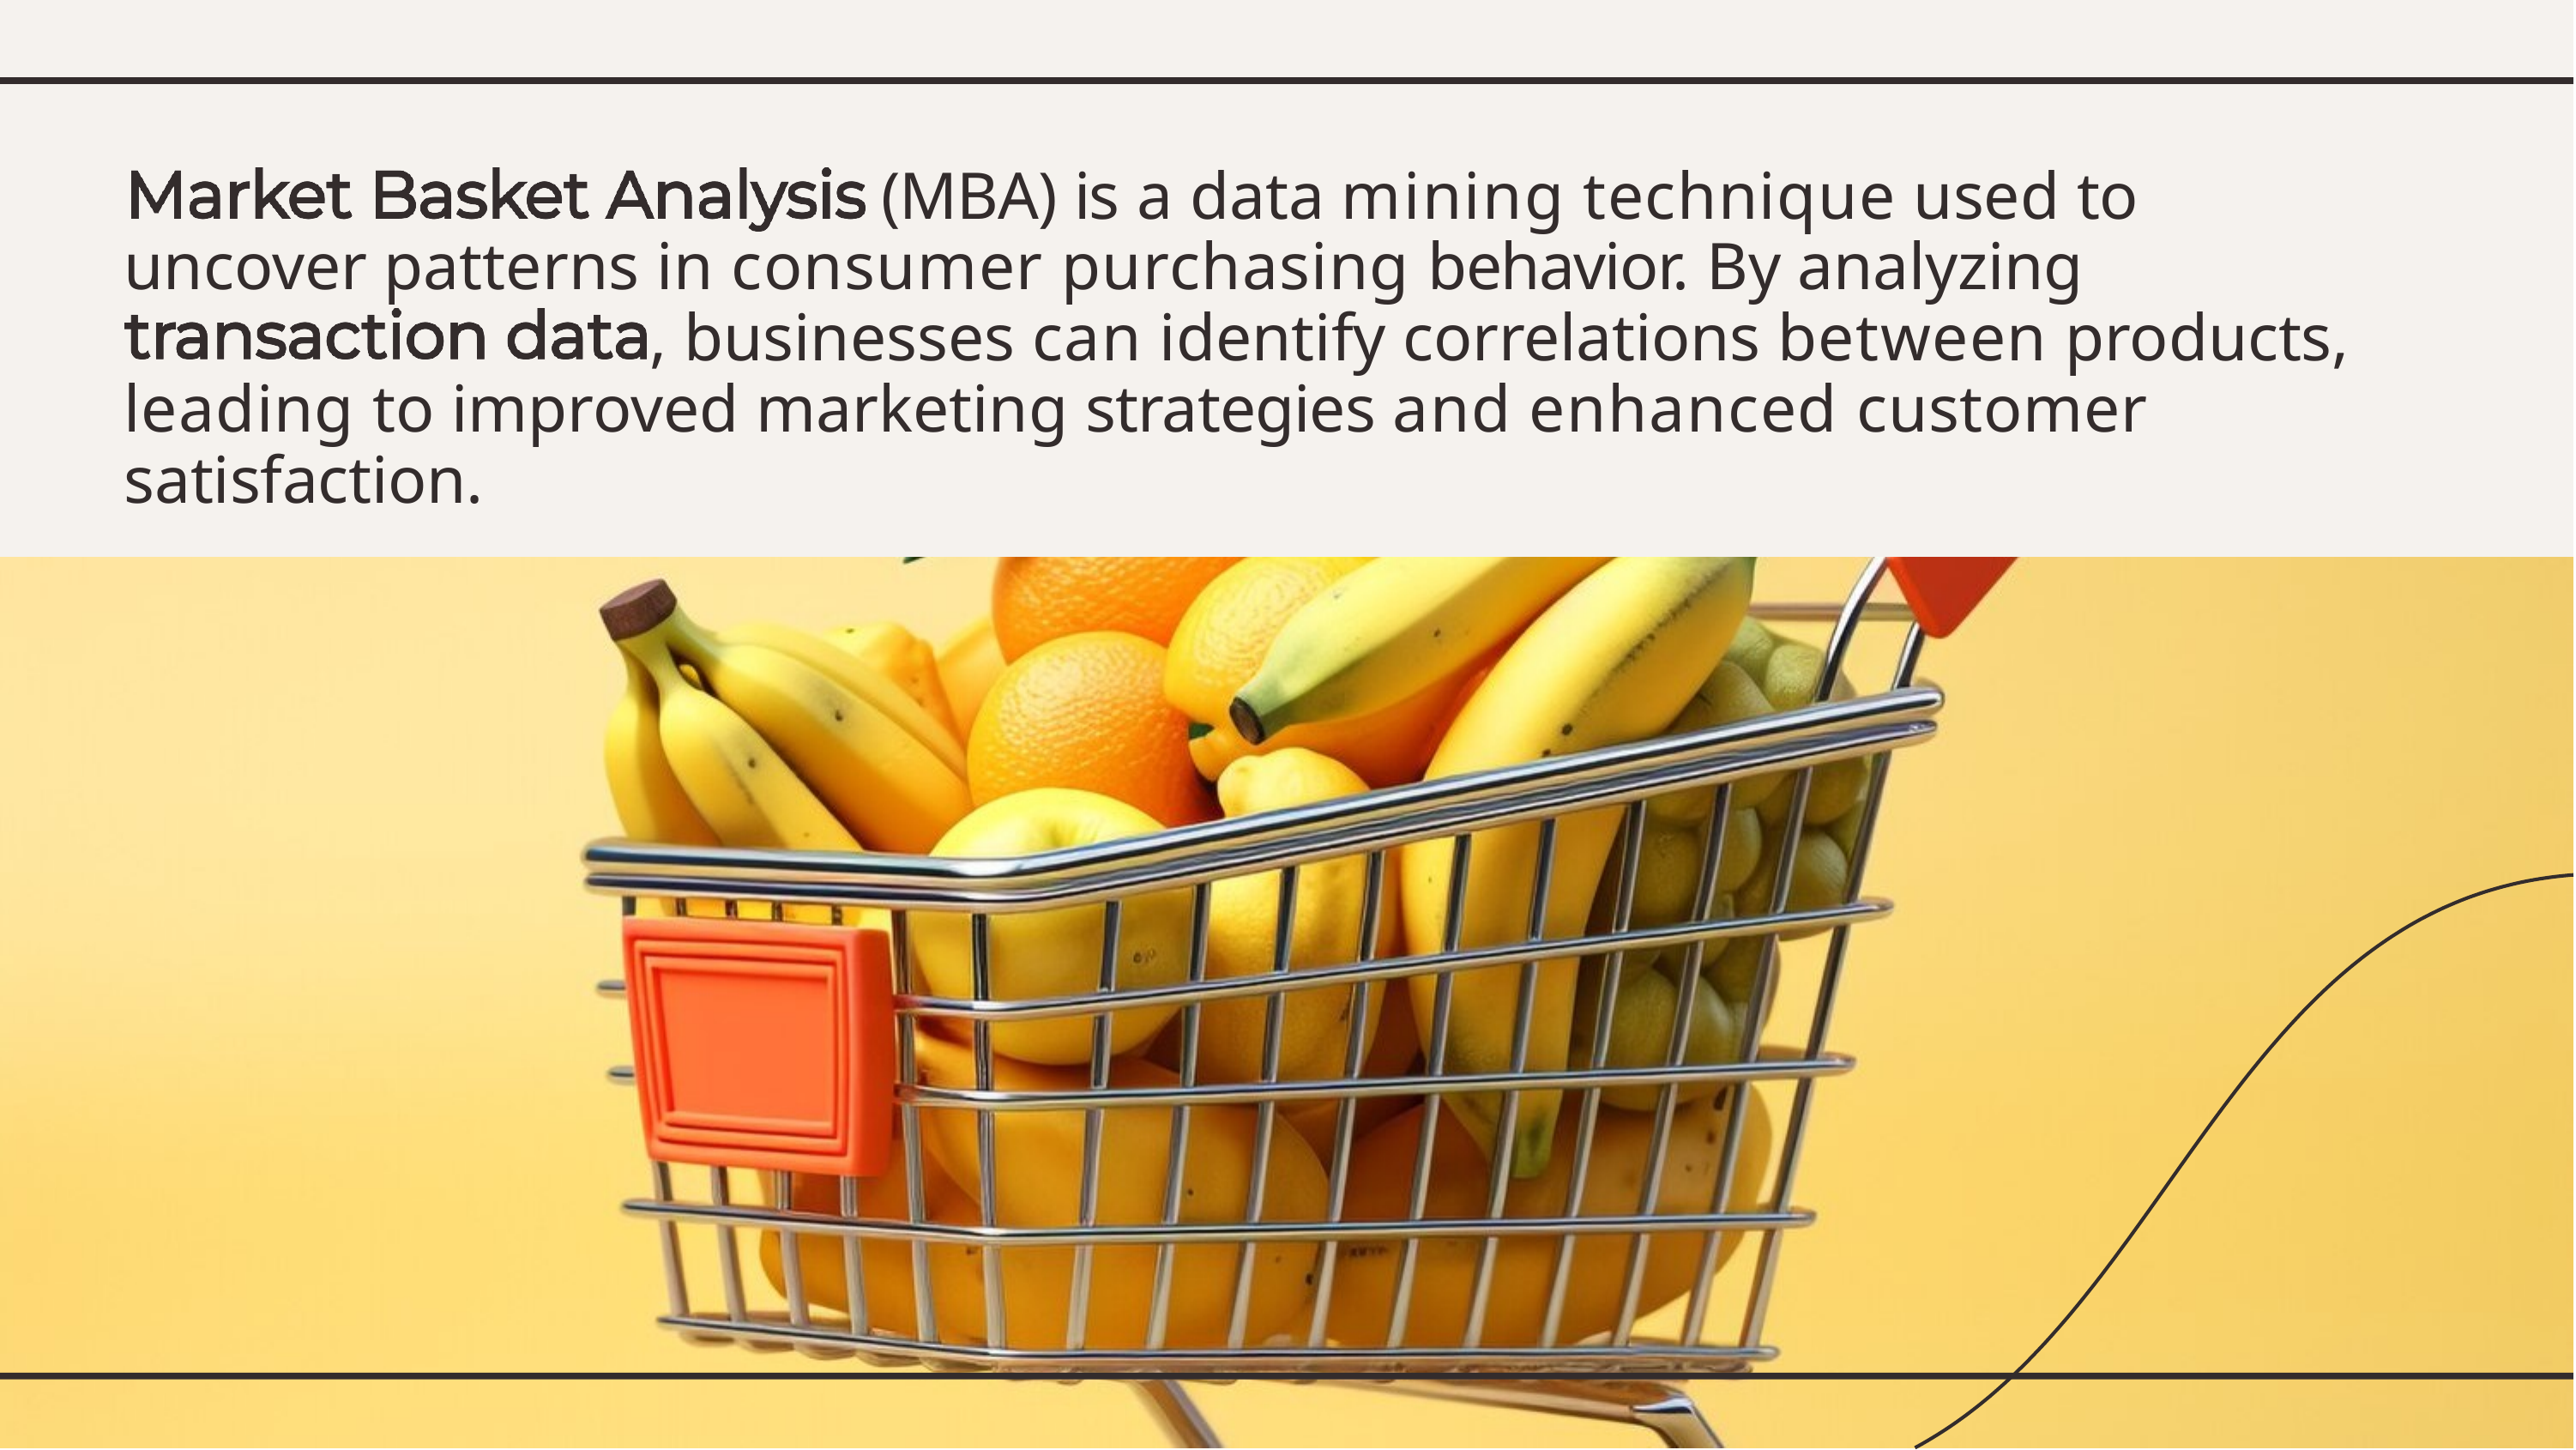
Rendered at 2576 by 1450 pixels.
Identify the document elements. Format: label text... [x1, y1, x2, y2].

text_box [0, 77, 2573, 84]
picture [124, 308, 648, 360]
text_box (MBA) is a data mining technique used to uncover patterns in consumer purchasing behavior. By analyzing , businesses can identify correlations between products, leading to improved marketing strategies and enhanced customer satisfaction. [122, 152, 2447, 516]
picture [130, 167, 866, 232]
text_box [0, 557, 2576, 1450]
